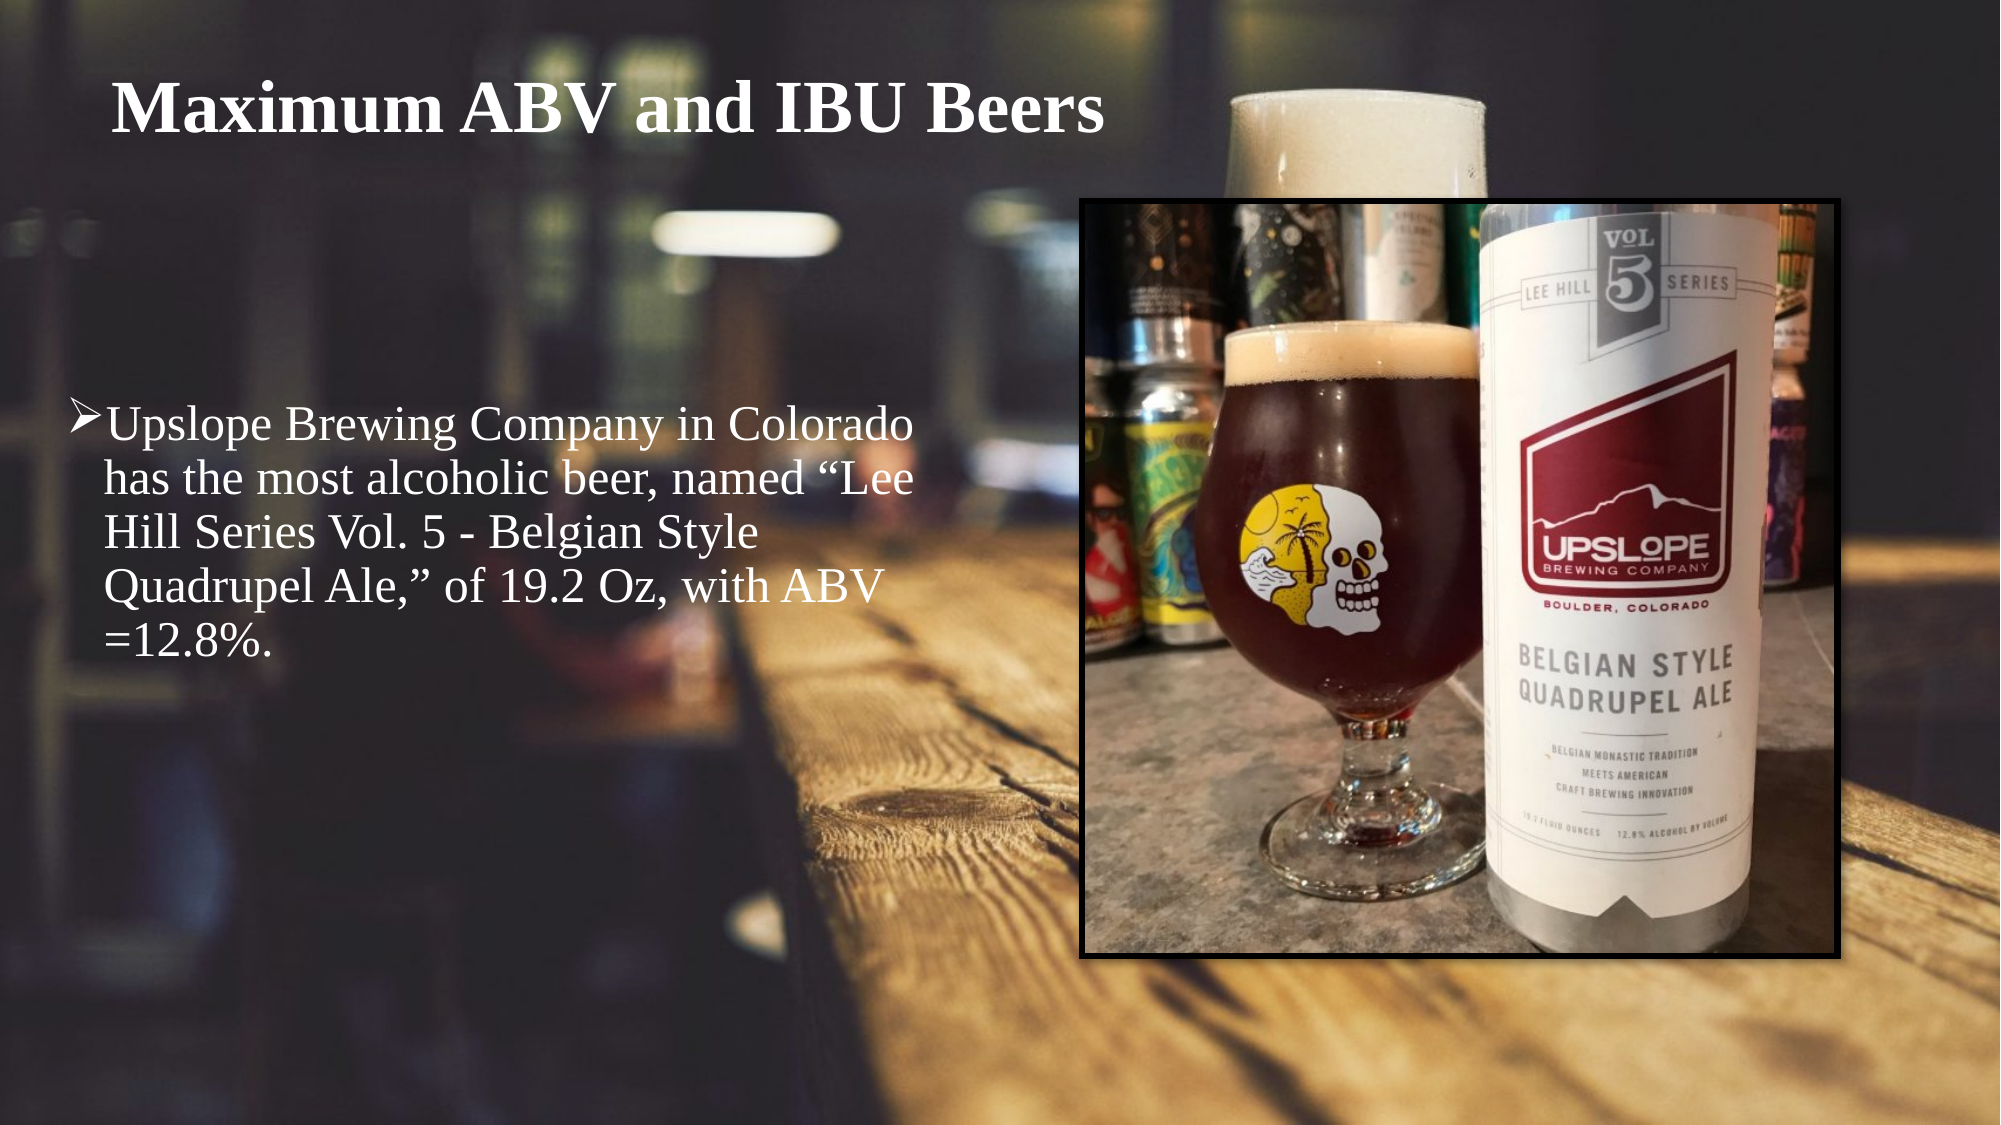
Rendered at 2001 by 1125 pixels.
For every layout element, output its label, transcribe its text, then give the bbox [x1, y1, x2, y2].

title Maximum ABV and IBU Beers [96, 0, 1822, 218]
list Upslope Brewing Company in Colorado has the most alcoholic beer, named “Lee Hill Series Vol. 5 - Belgian Style Quadrupel Ale,” of 19.2 Oz, with ABV =12.8%. [51, 389, 979, 675]
picture [1085, 203, 1835, 954]
